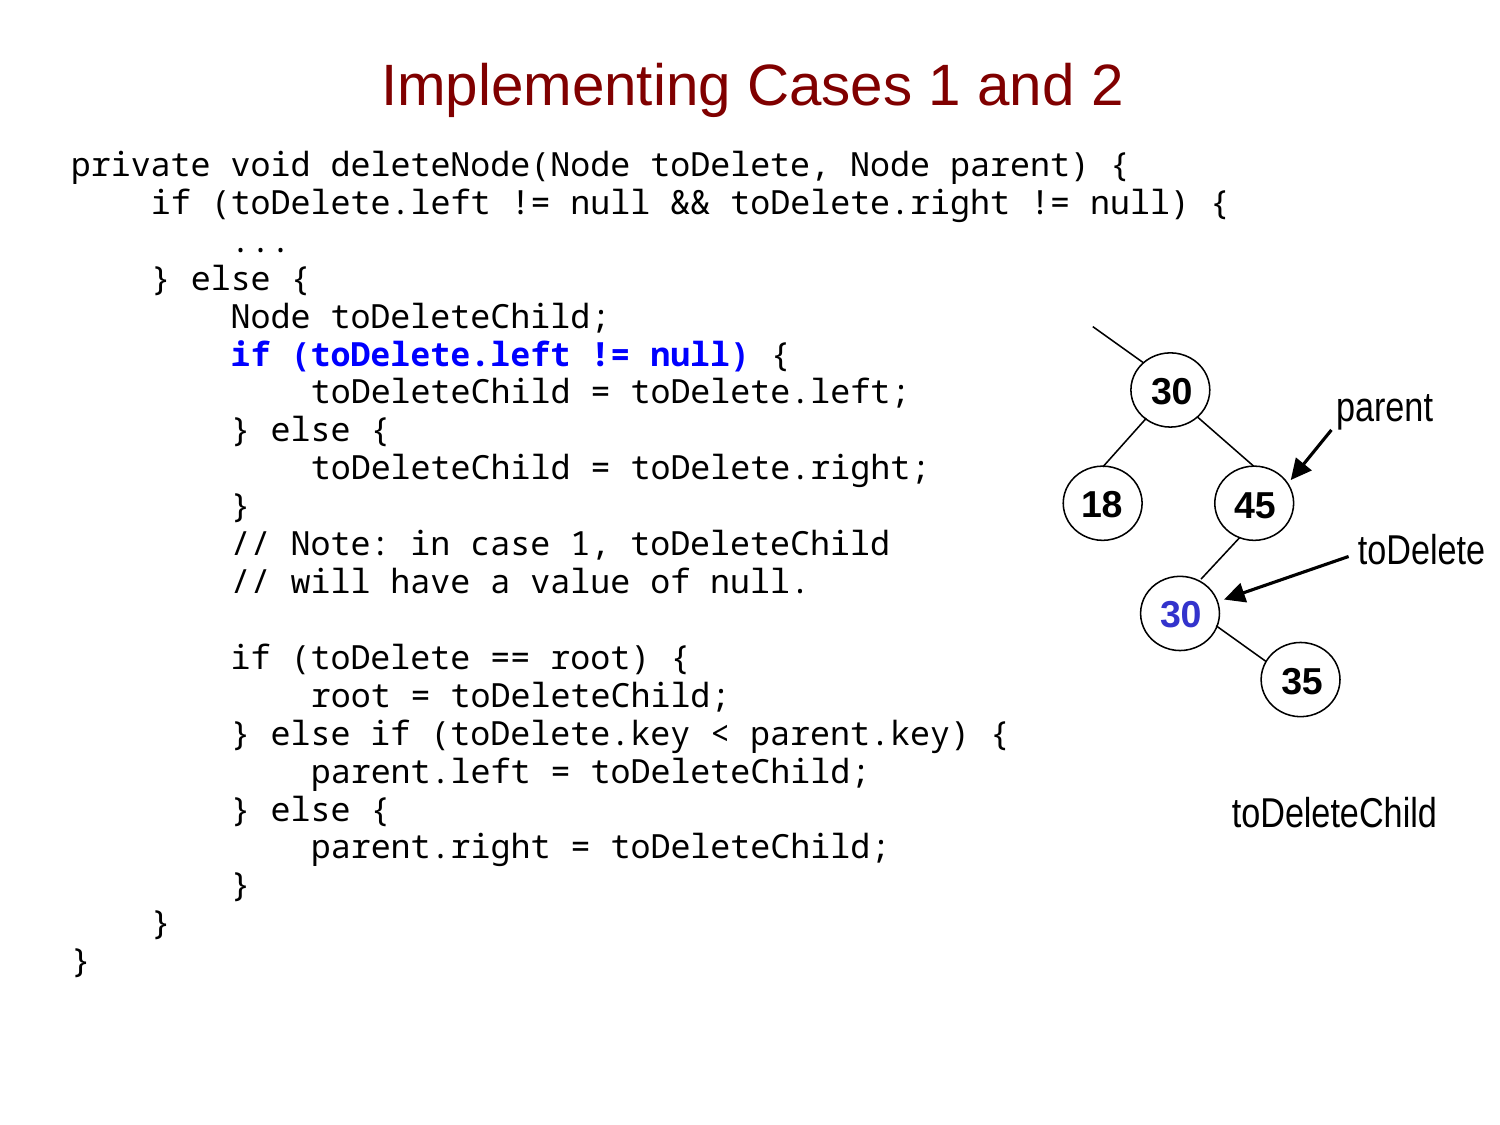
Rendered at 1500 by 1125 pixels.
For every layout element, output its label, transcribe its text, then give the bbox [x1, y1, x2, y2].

text_box toDelete [1342, 515, 1500, 581]
text_box 18 [1125, 473, 1148, 535]
text_box [1226, 556, 1349, 603]
text_box [1130, 352, 1210, 428]
text_box 18 [1056, 473, 1080, 535]
text_box 35 [1323, 649, 1348, 711]
text_box [1159, 576, 1201, 582]
text_box 30 [1126, 359, 1148, 422]
text_box 35 [1256, 649, 1278, 711]
text_box 45 [1275, 473, 1301, 536]
text_box [1290, 429, 1332, 480]
text_box parent [1320, 372, 1448, 437]
list private void deleteNode(Node toDelete, Node parent) { if (toDelete.left != null && toDelete.right != null) { ... } else { Node toDeleteChild; if (toDelete.left != null) { toDeleteChild = toDelete.left; } else { toDeleteChild = toDelete.right; } // Note: in case 1, toDeleteChild // will have a value of null. if (toDelete == root) { root = toDeleteChild; } else if (toDelete.key < parent.key) { parent.left = toDeleteChild; } else { parent.right = toDeleteChild; } } } [55, 138, 1500, 1060]
text_box 30 [1135, 582, 1226, 645]
title Implementing Cases 1 and 2 [64, 12, 1442, 138]
text_box [1214, 466, 1294, 541]
text_box 45 [1209, 473, 1233, 536]
text_box toDeleteChild [1216, 778, 1452, 843]
text_box 30 [1192, 359, 1218, 422]
text_box [1159, 645, 1201, 651]
text_box [1063, 466, 1143, 541]
text_box [1261, 642, 1341, 717]
